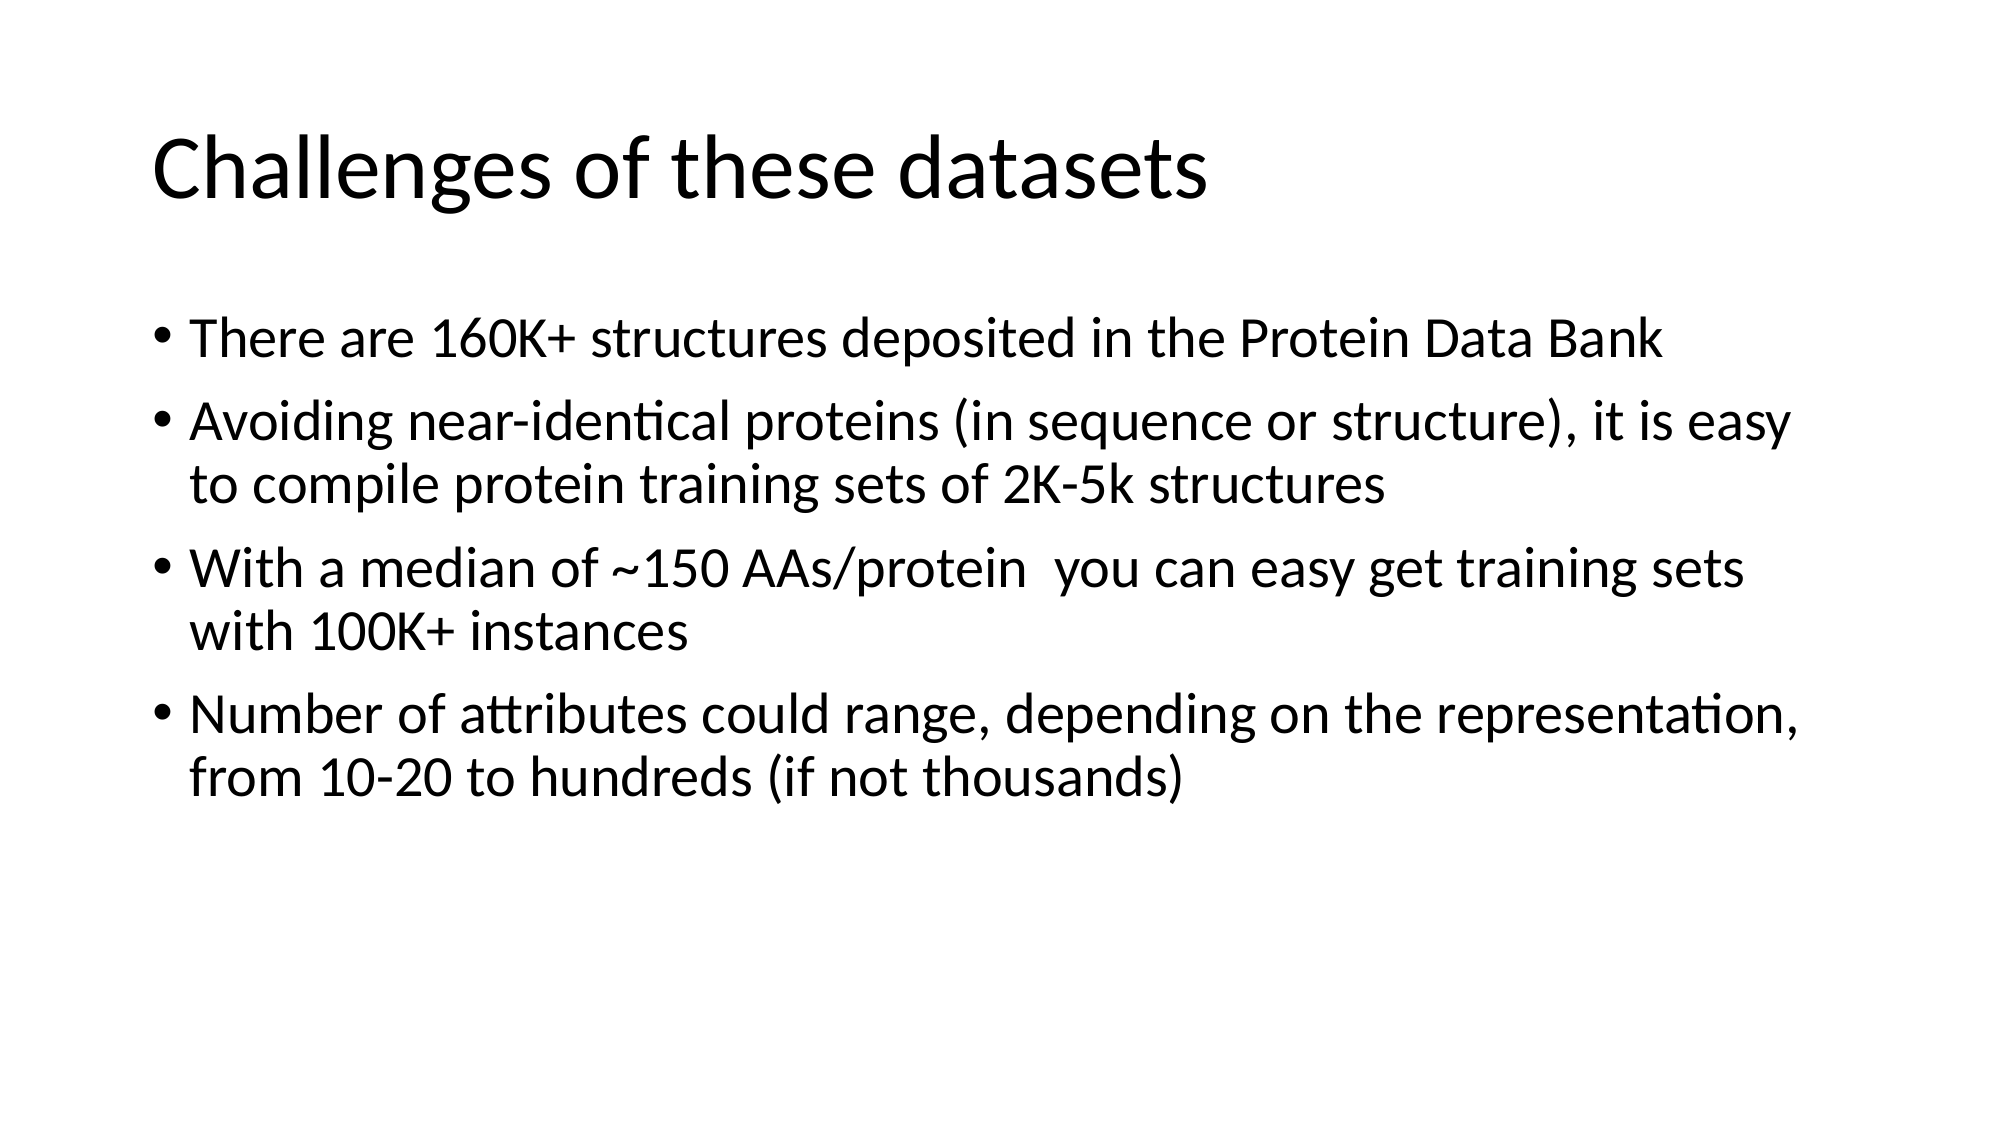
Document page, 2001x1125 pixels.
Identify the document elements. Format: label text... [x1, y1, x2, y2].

title Challenges of these datasets [137, 59, 1863, 278]
list There are 160K+ structures deposited in the Protein Data Bank Avoiding near-identical proteins (in sequence or structure), it is easy to compile protein training sets of 2K-5k structures With a median of ~150 AAs/protein you can easy get training sets with 100K+ instances Number of attributes could range, depending on the representation, from 10-20 to hundreds (if not thousands) [137, 299, 1863, 1014]
